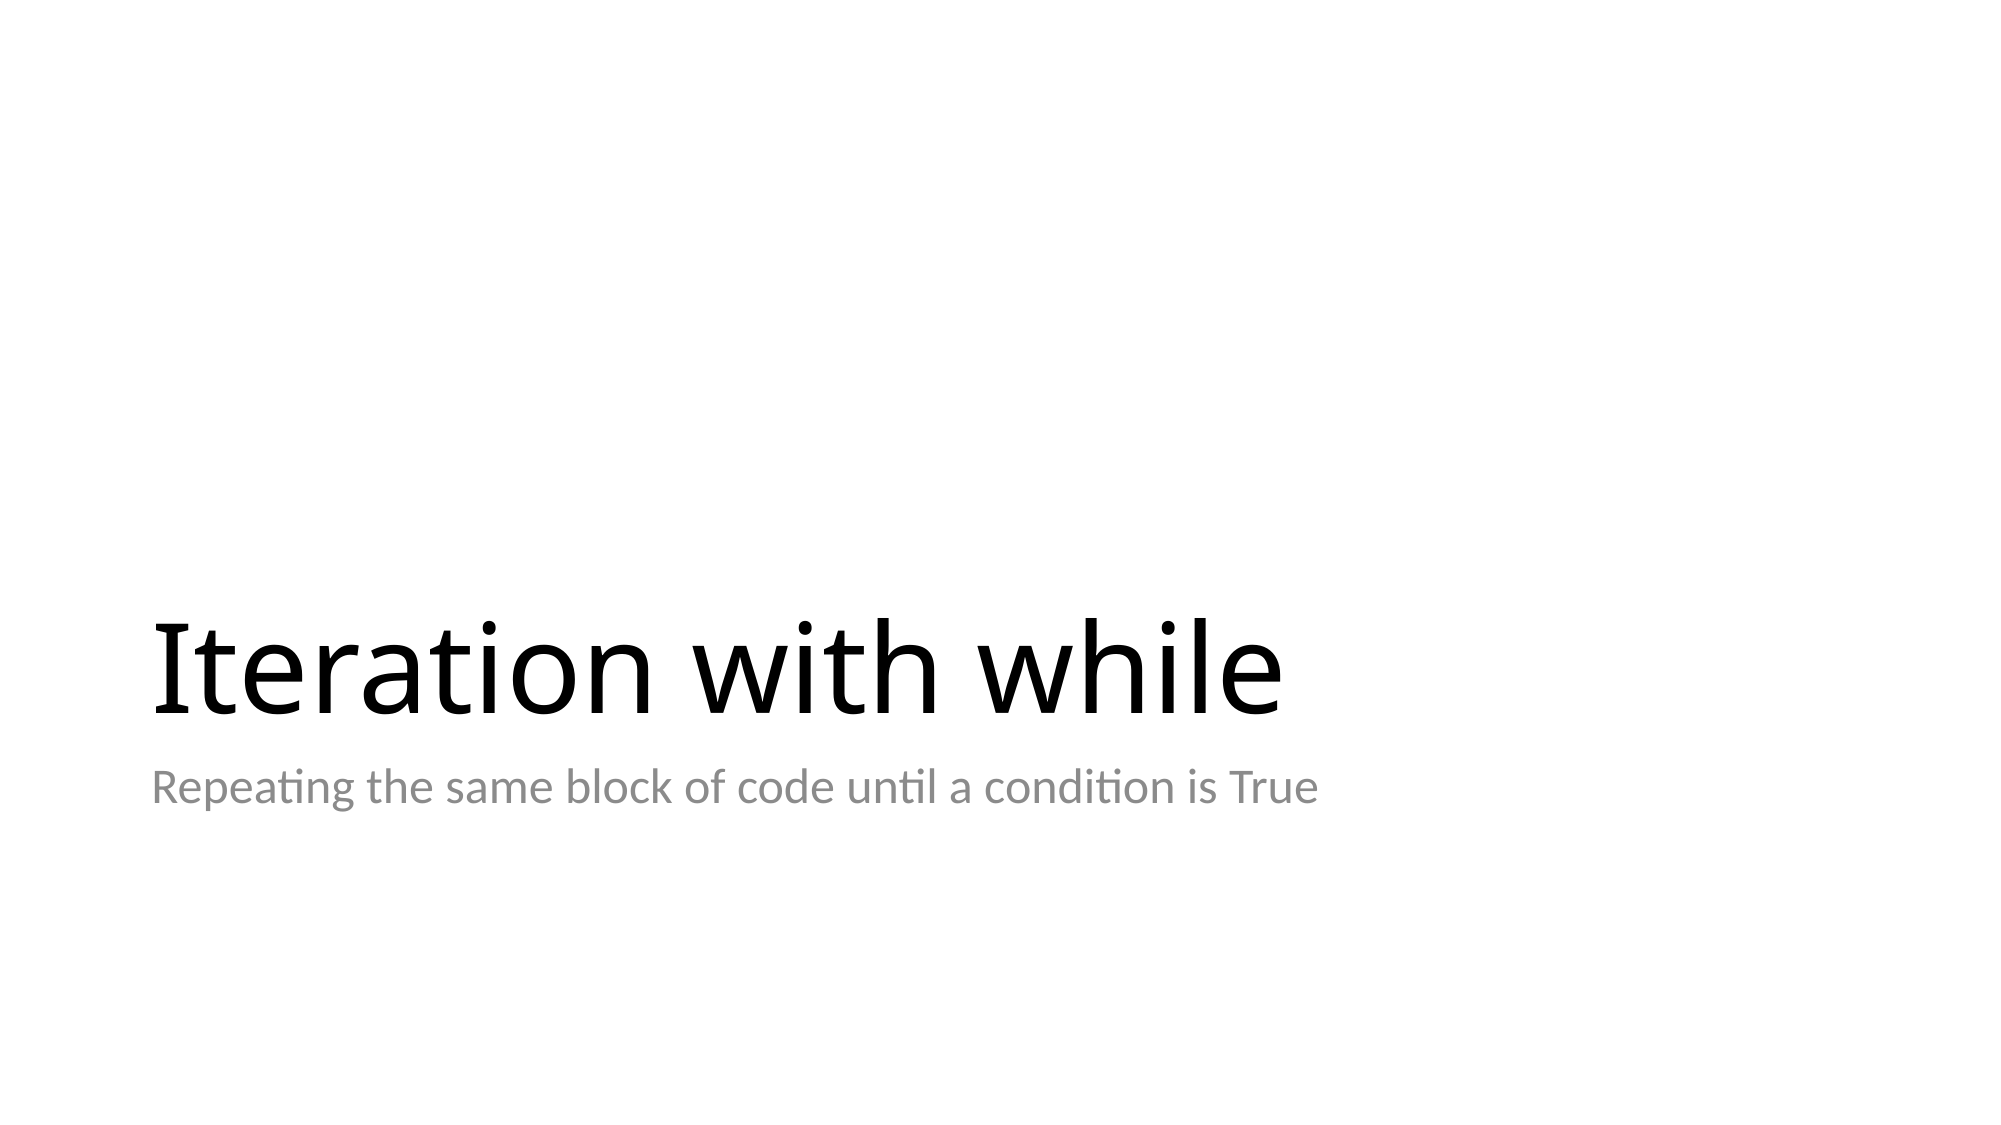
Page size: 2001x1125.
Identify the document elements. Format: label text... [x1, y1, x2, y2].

list Repeating the same block of code until a condition is True [136, 752, 1862, 999]
title Iteration with while [136, 280, 1862, 749]
